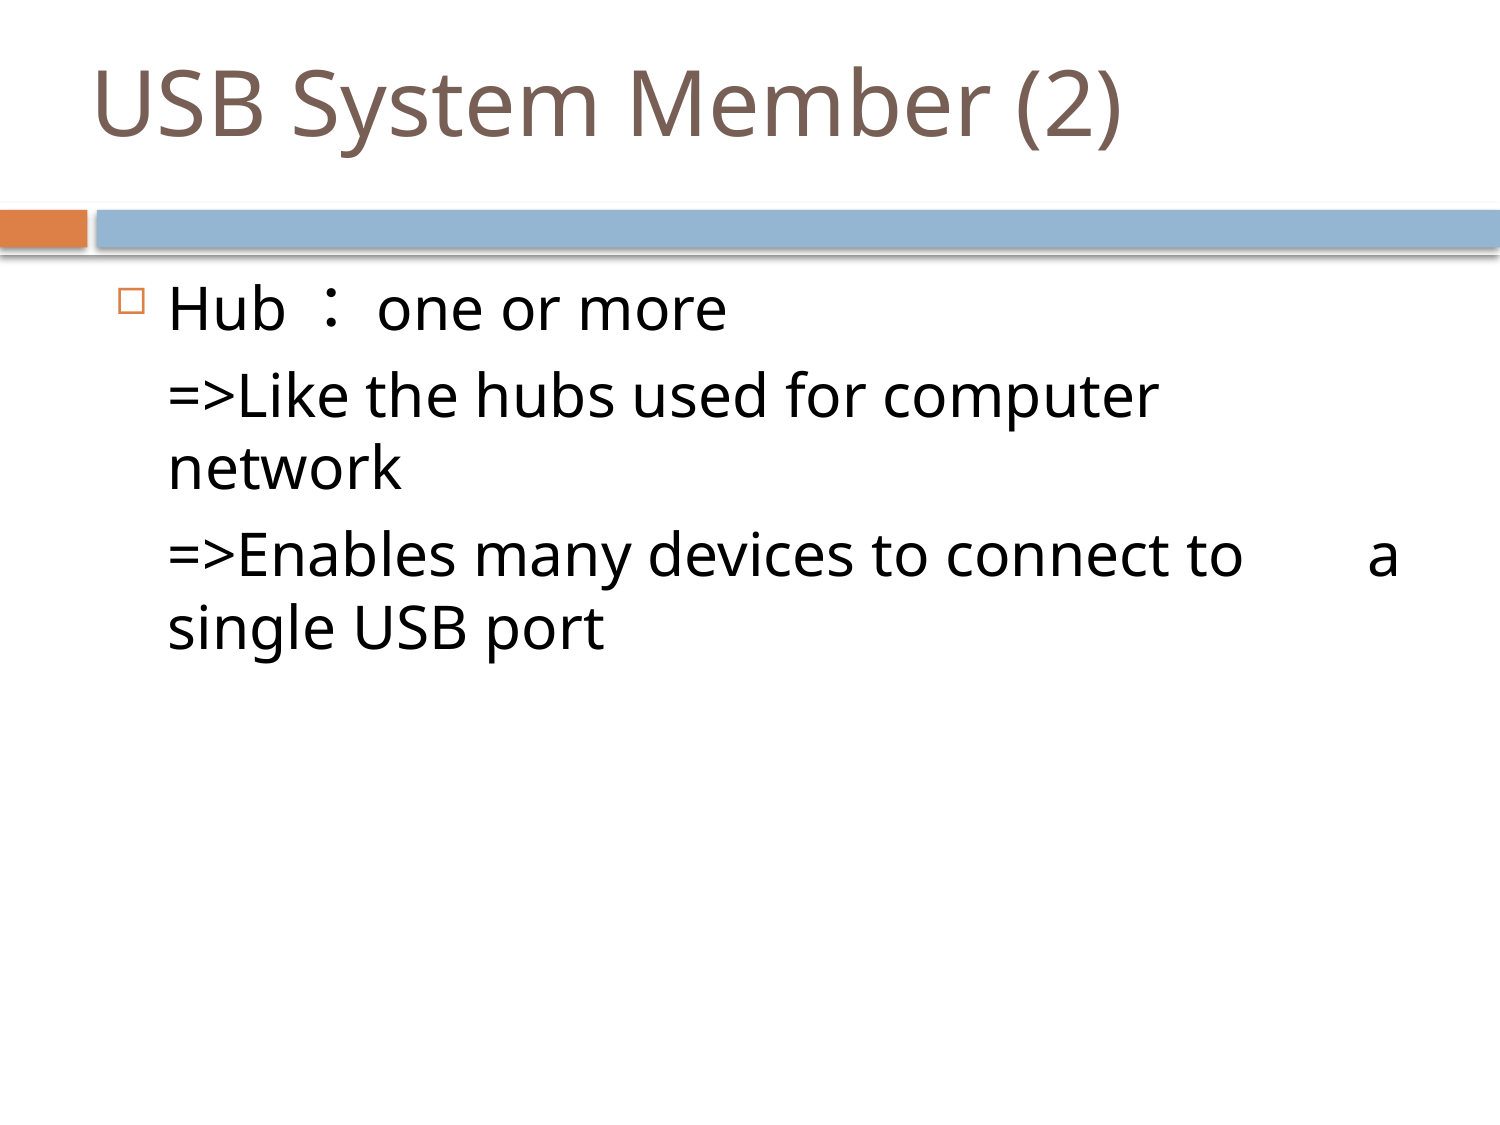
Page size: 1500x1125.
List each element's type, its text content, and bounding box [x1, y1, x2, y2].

title USB System Member (2) [74, 37, 1351, 163]
list Hub：one or more =>Like the hubs used for computer network =>Enables many devices to connect to a single USB port [100, 262, 1439, 1001]
